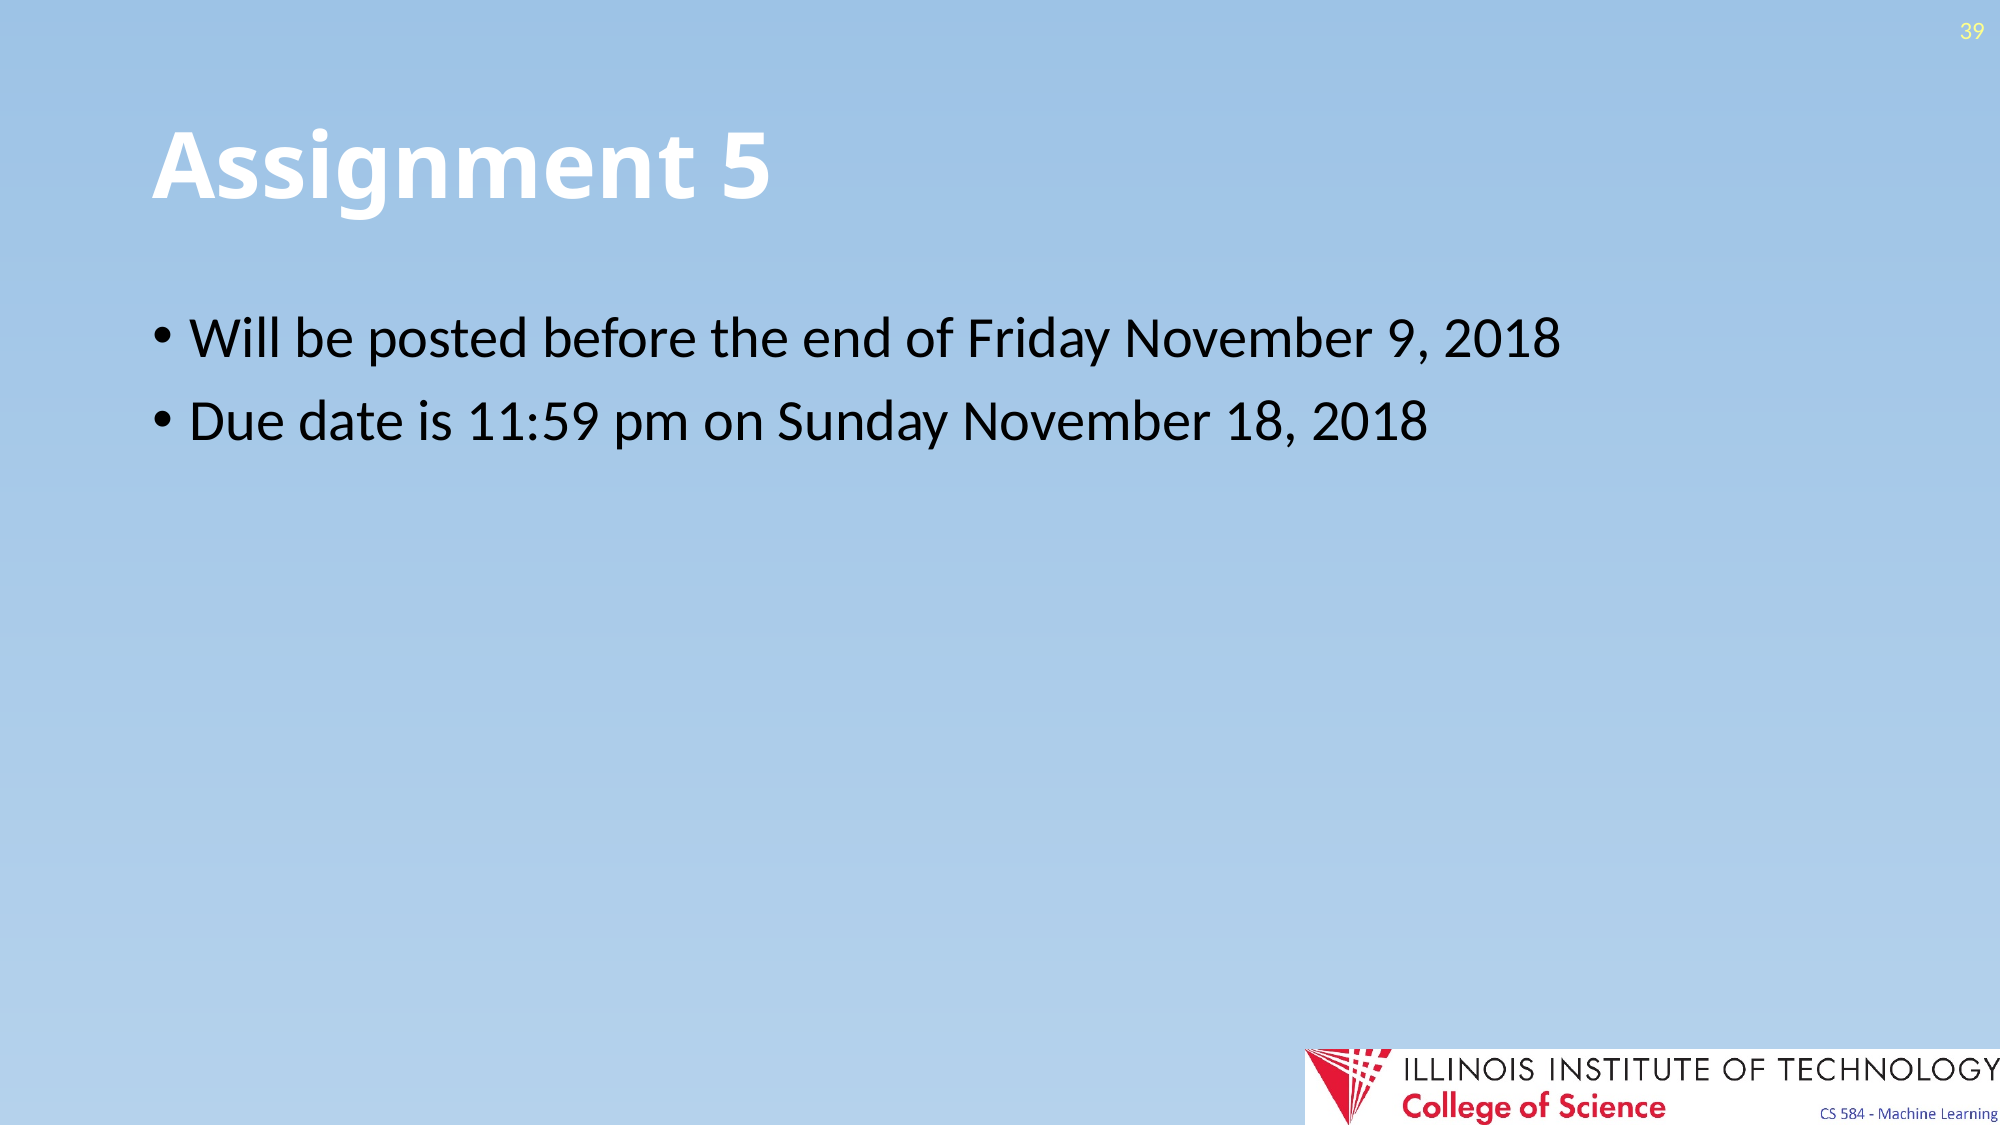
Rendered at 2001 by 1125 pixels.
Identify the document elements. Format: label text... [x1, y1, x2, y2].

picture [1305, 1049, 2000, 1125]
slide_number 39 [1550, 0, 2000, 60]
title Assignment 5 [137, 59, 1863, 278]
list Will be posted before the end of Friday November 9, 2018 Due date is 11:59 pm on Sunday November 18, 2018 [137, 299, 1863, 1014]
